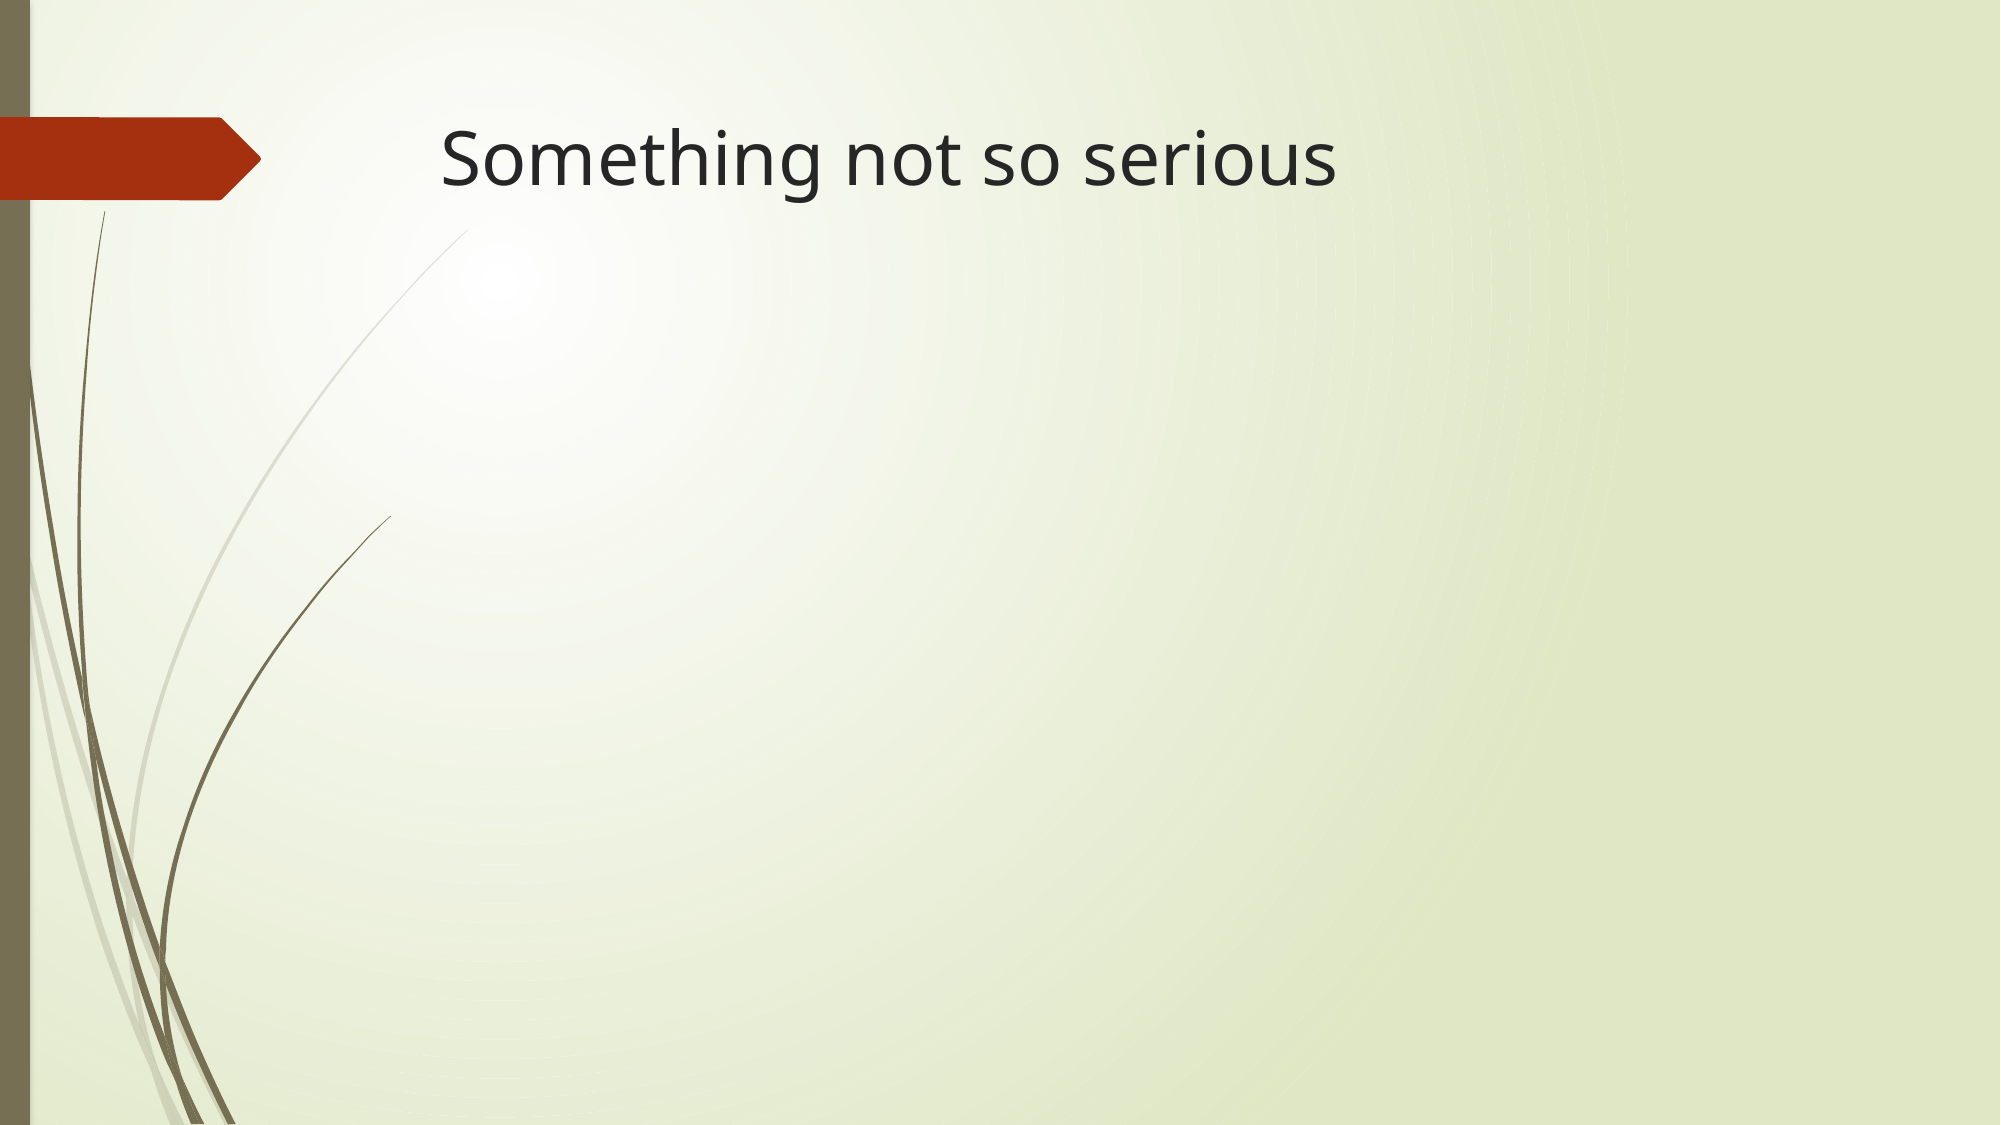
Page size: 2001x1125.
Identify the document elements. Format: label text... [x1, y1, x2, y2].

title Something not so serious [425, 102, 1888, 313]
